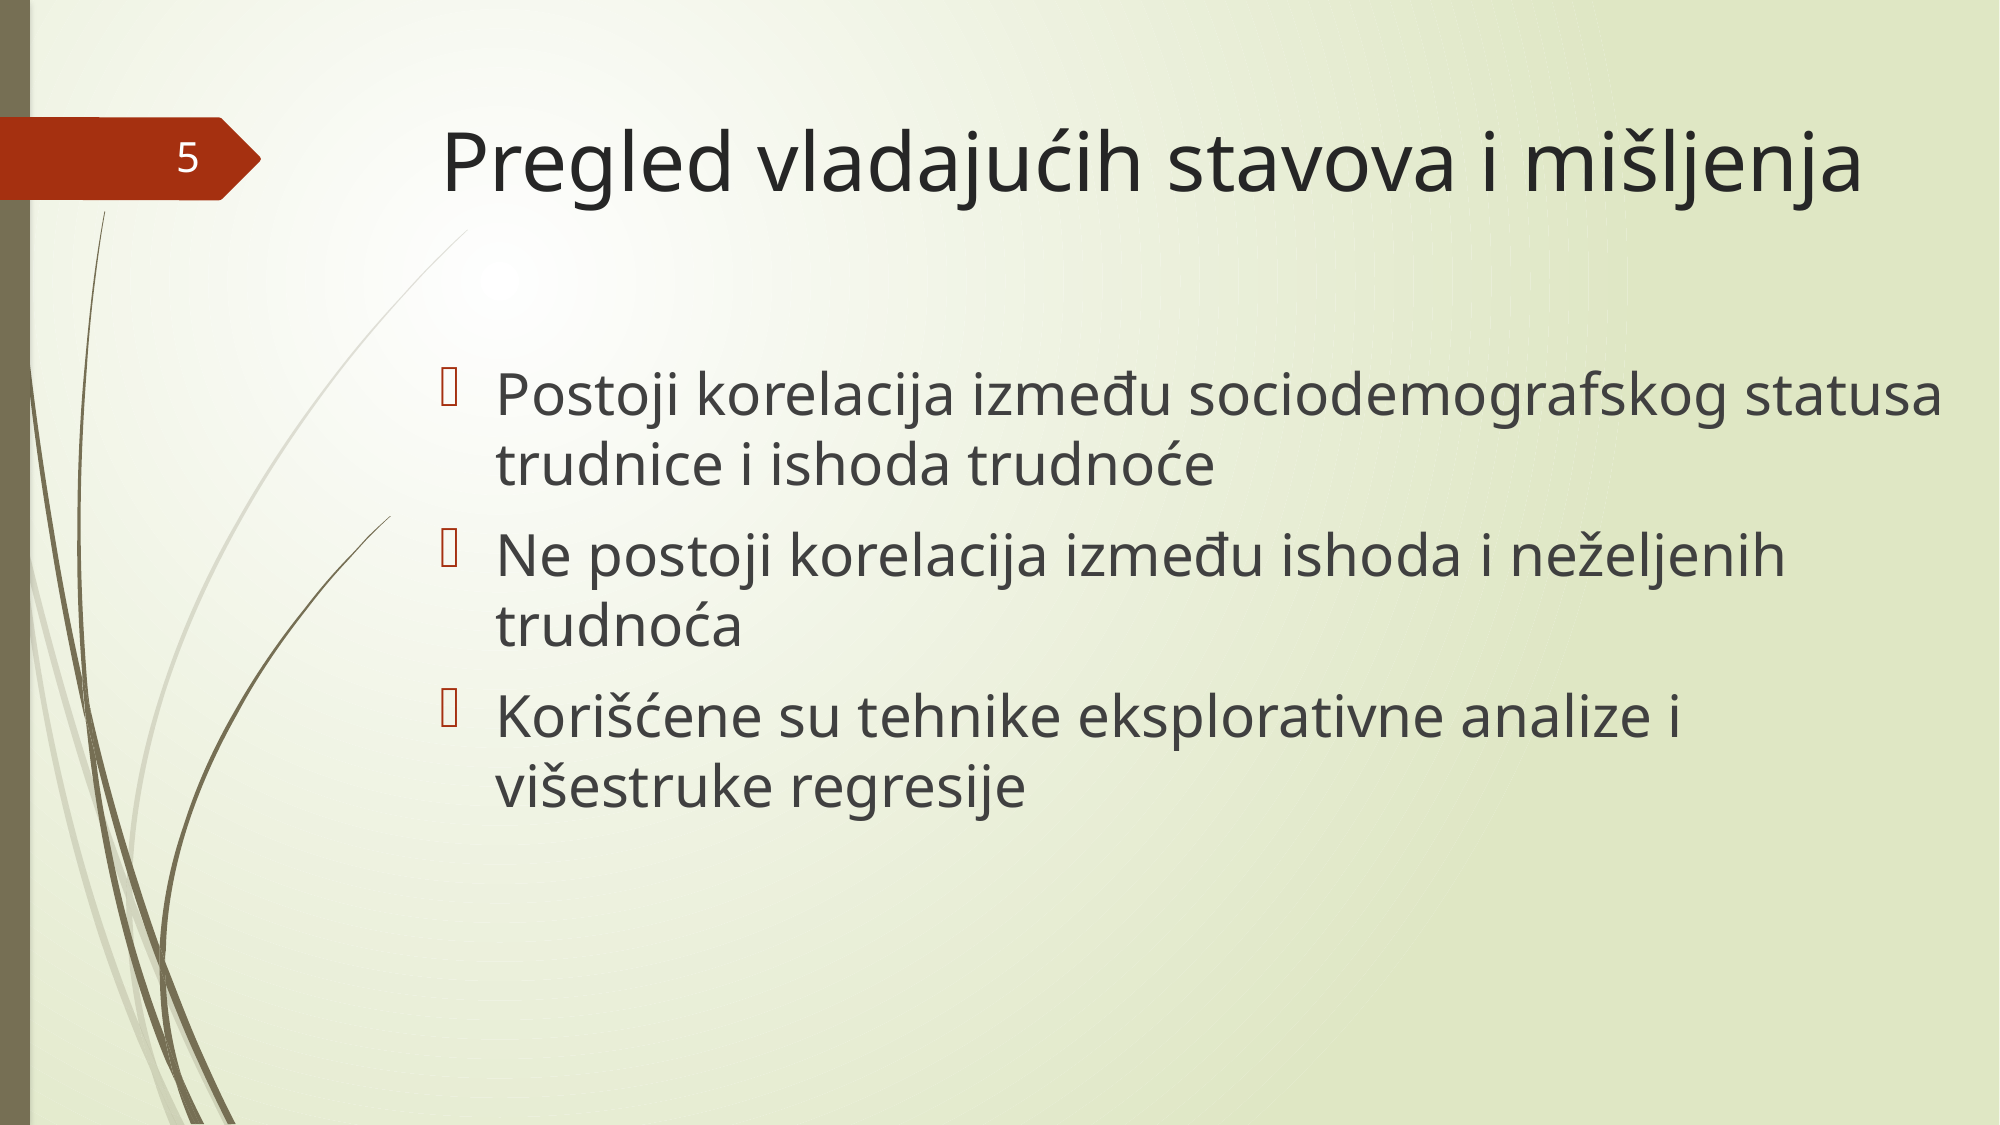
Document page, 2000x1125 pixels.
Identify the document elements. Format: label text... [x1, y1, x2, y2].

slide_number 5 [87, 129, 216, 190]
list Postoji korelacija između sociodemografskog statusa trudnice i ishoda trudnoće Ne postoji korelacija između ishoda i neželjenih trudnoća Korišćene su tehnike eksplorativne analize i višestruke regresije [424, 350, 1975, 970]
title Pregled vladajućih stavova i mišljenja [425, 102, 1887, 313]
